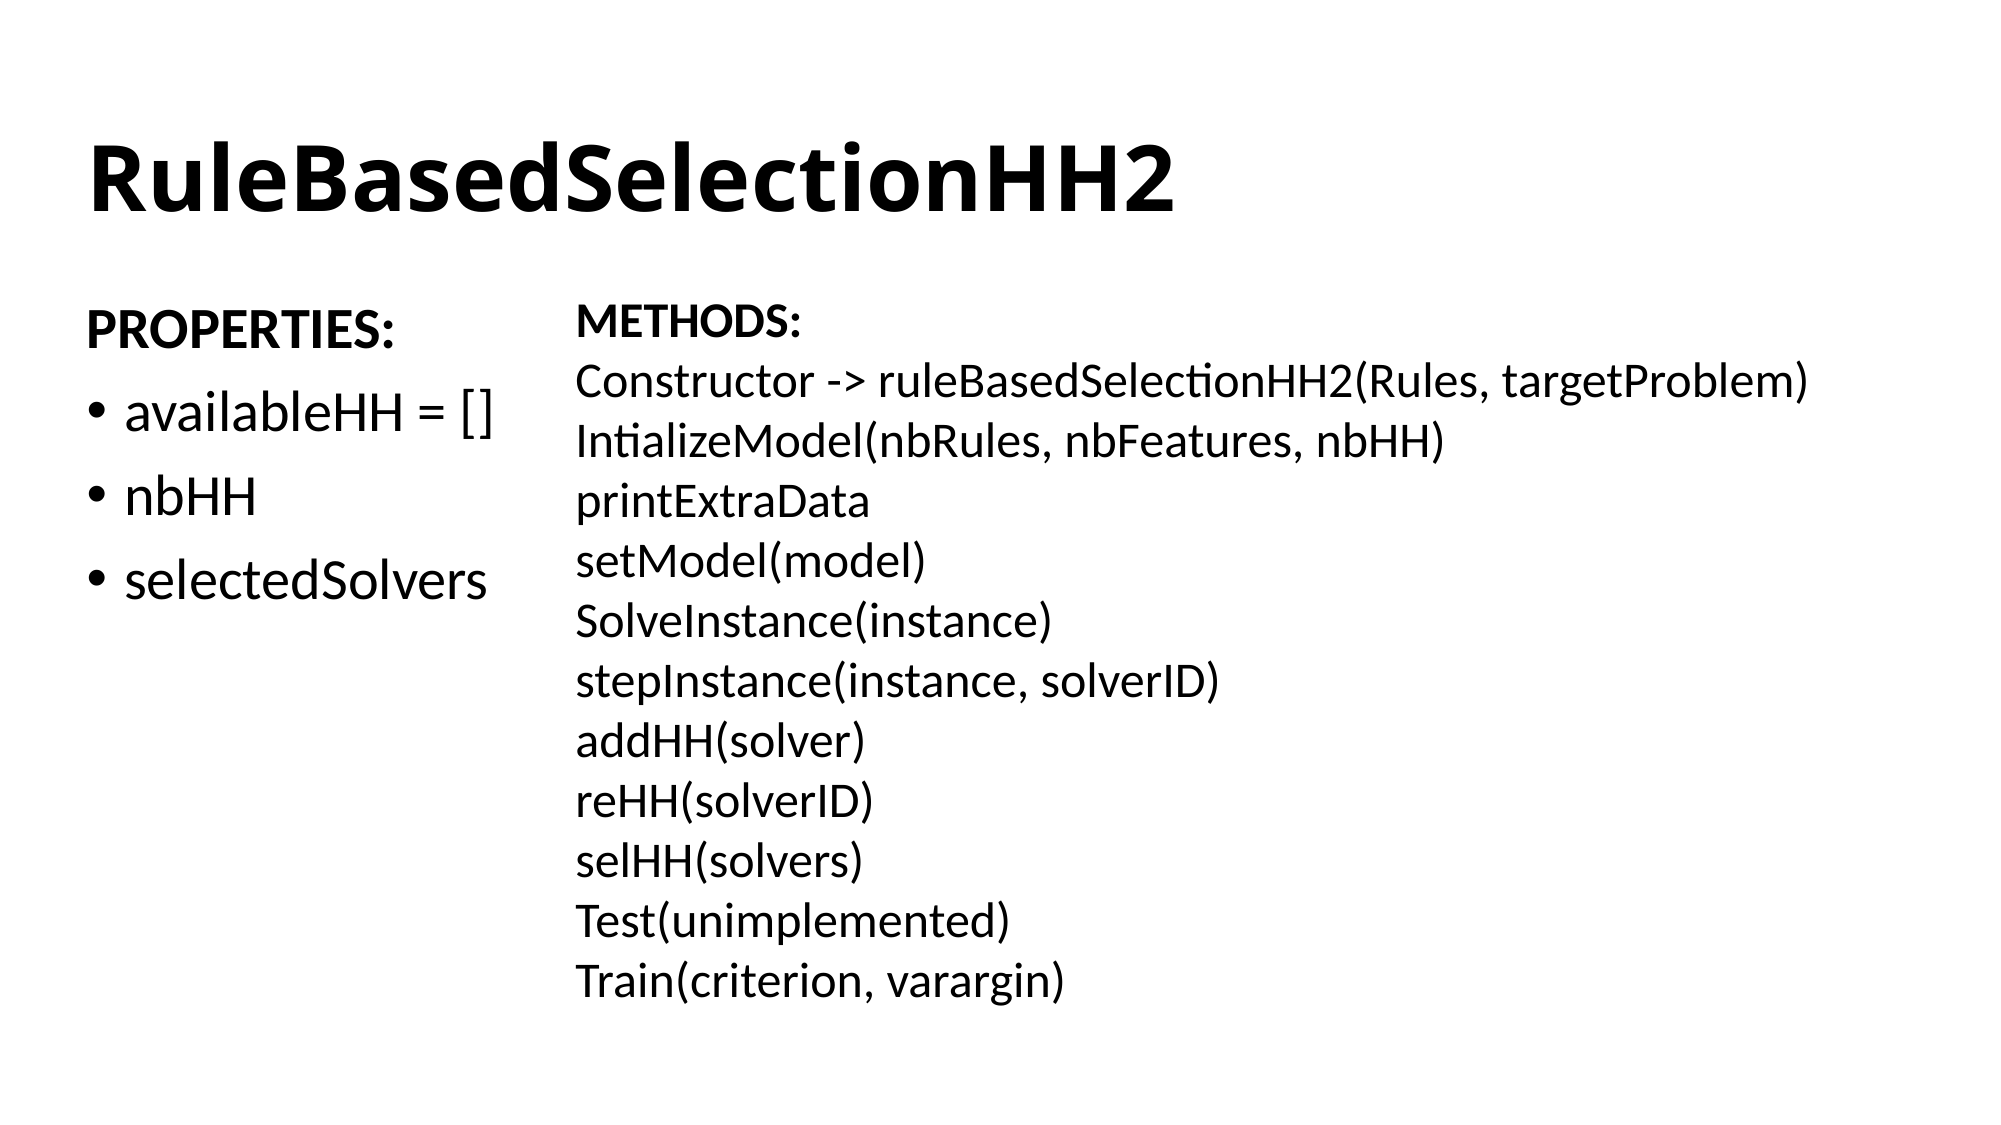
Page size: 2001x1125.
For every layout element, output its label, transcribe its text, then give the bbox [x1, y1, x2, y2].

title RuleBasedSelectionHH2 [71, 73, 1797, 290]
list PROPERTIES: availableHH = [] nbHH selectedSolvers [71, 290, 560, 1005]
text_box METHODS: Constructor -> ruleBasedSelectionHH2(Rules, targetProblem) IntializeModel(nbRules, nbFeatures, nbHH) printExtraData setModel(model) SolveInstance(instance) stepInstance(instance, solverID) addHH(solver) reHH(solverID) selHH(solvers) Test(unimplemented) Train(criterion, varargin) [560, 279, 2000, 1015]
